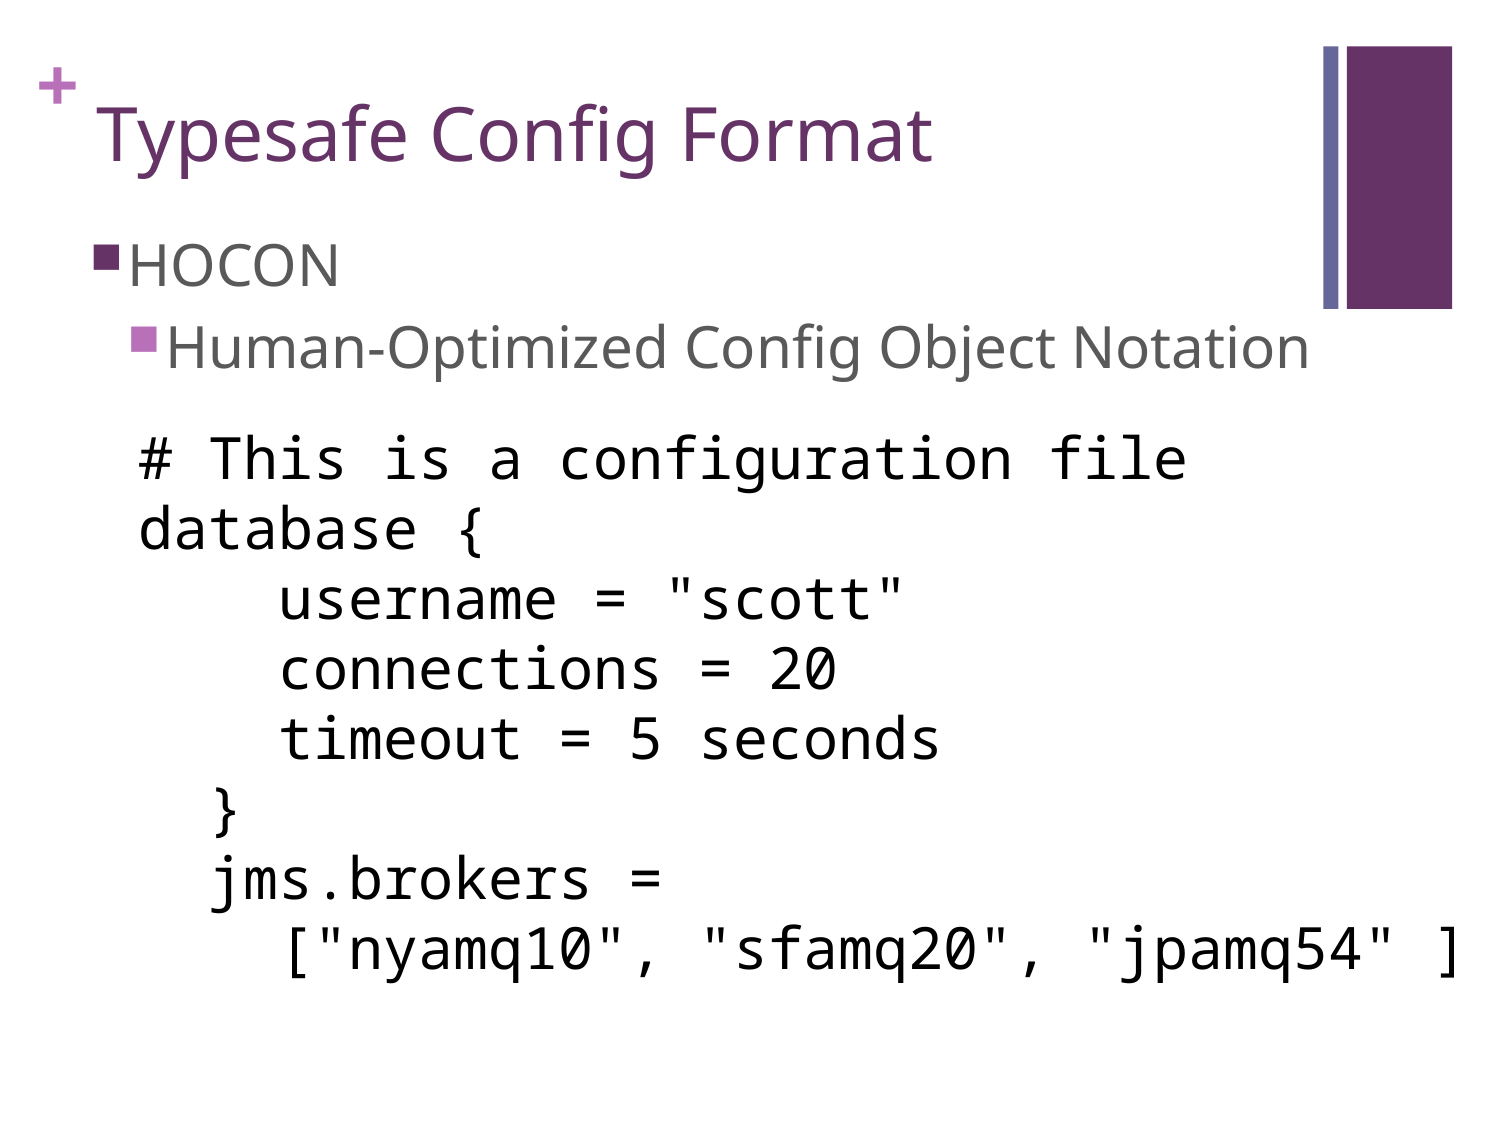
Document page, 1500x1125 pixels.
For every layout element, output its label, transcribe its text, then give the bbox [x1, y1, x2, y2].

text_box # This is a configuration file database { username = "scott" connections = 20 timeout = 5 seconds } jms.brokers = ["nyamq10", "sfamq20", "jpamq54" ] [123, 413, 1500, 1049]
list HOCON Human-Optimized Config Object Notation [75, 220, 1425, 417]
title Typesafe Config Format [81, 79, 1322, 220]
